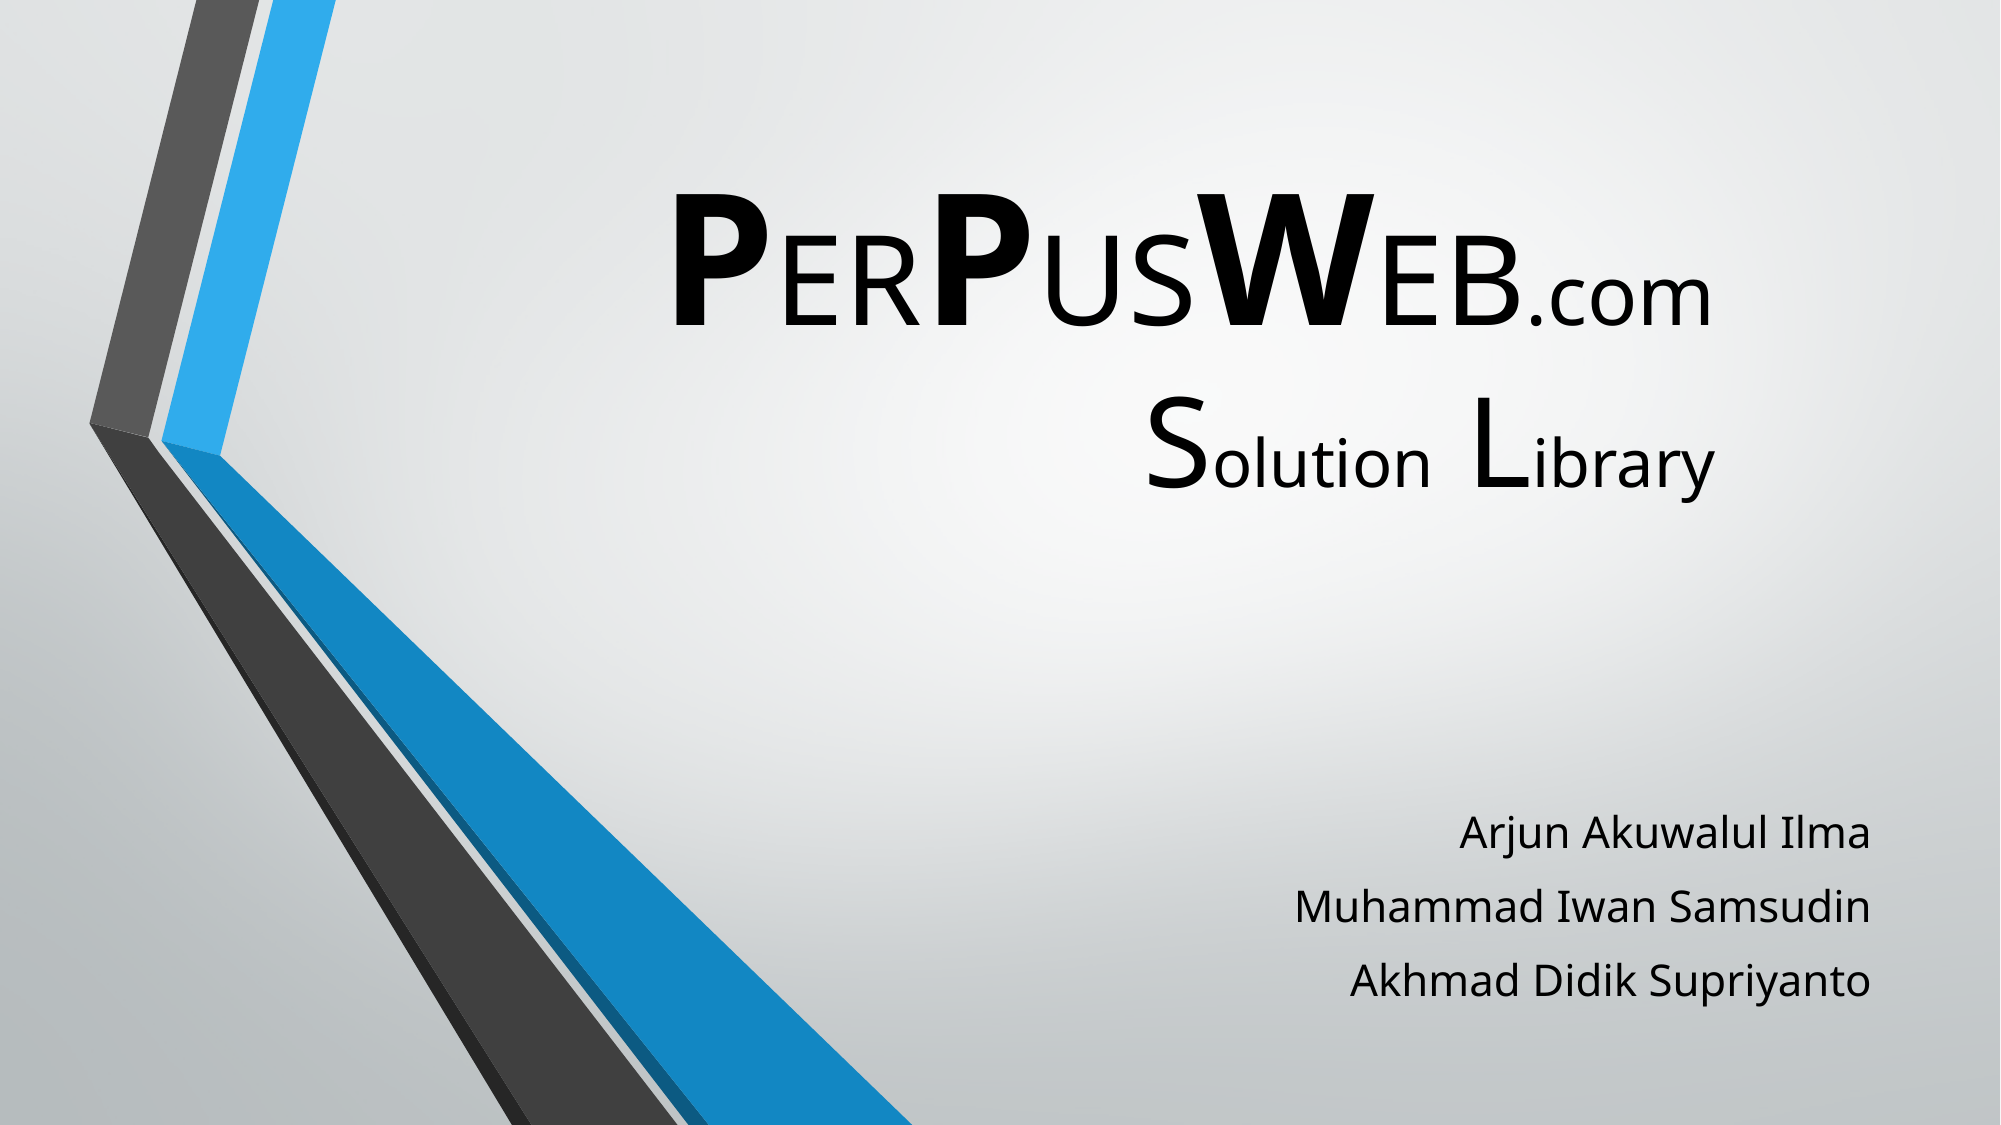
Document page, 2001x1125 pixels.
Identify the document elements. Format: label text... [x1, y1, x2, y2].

subtitle Arjun Akuwalul Ilma Muhammad Iwan Samsudin Akhmad Didik Supriyanto [740, 797, 1887, 1026]
title PERPUSWEB.com Solution Library [324, 90, 1731, 520]
